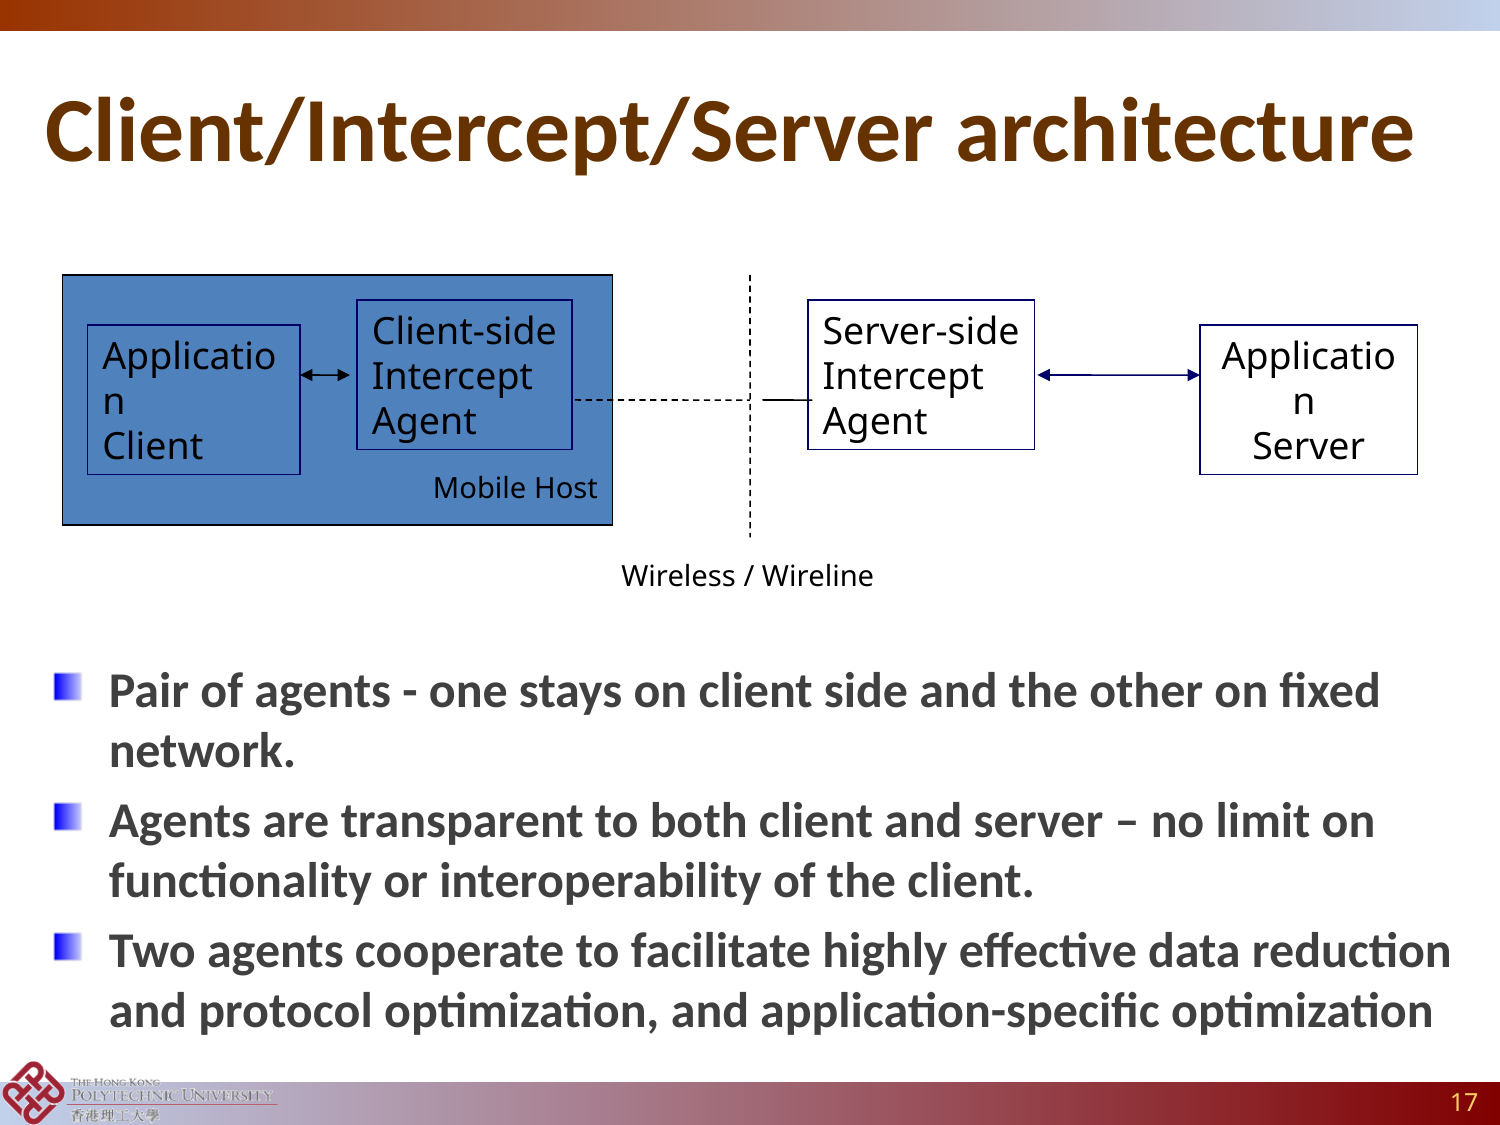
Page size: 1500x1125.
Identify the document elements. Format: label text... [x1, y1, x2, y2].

text_box [1037, 368, 1201, 382]
list Pair of agents - one stays on client side and the other on fixed network. Agents are transparent to both client and server – no limit on functionality or interoperability of the client. Two agents cooperate to facilitate highly effective data reduction and protocol optimization, and application-specific optimization [37, 650, 1500, 1025]
text_box [62, 275, 613, 525]
title Client/Intercept/Server architecture [24, 62, 1438, 225]
text_box Mobile Host [418, 462, 613, 513]
picture [0, 1061, 278, 1125]
text_box [300, 368, 350, 382]
text_box Application Client [87, 324, 300, 475]
text_box Wireless / Wireline [606, 549, 889, 600]
text_box Server-side Intercept Agent [807, 299, 1035, 450]
picture [52, 801, 85, 834]
text_box Client-side Intercept Agent [357, 299, 572, 450]
picture [52, 931, 85, 964]
text_box Application Server [1200, 324, 1418, 475]
picture [52, 671, 85, 704]
